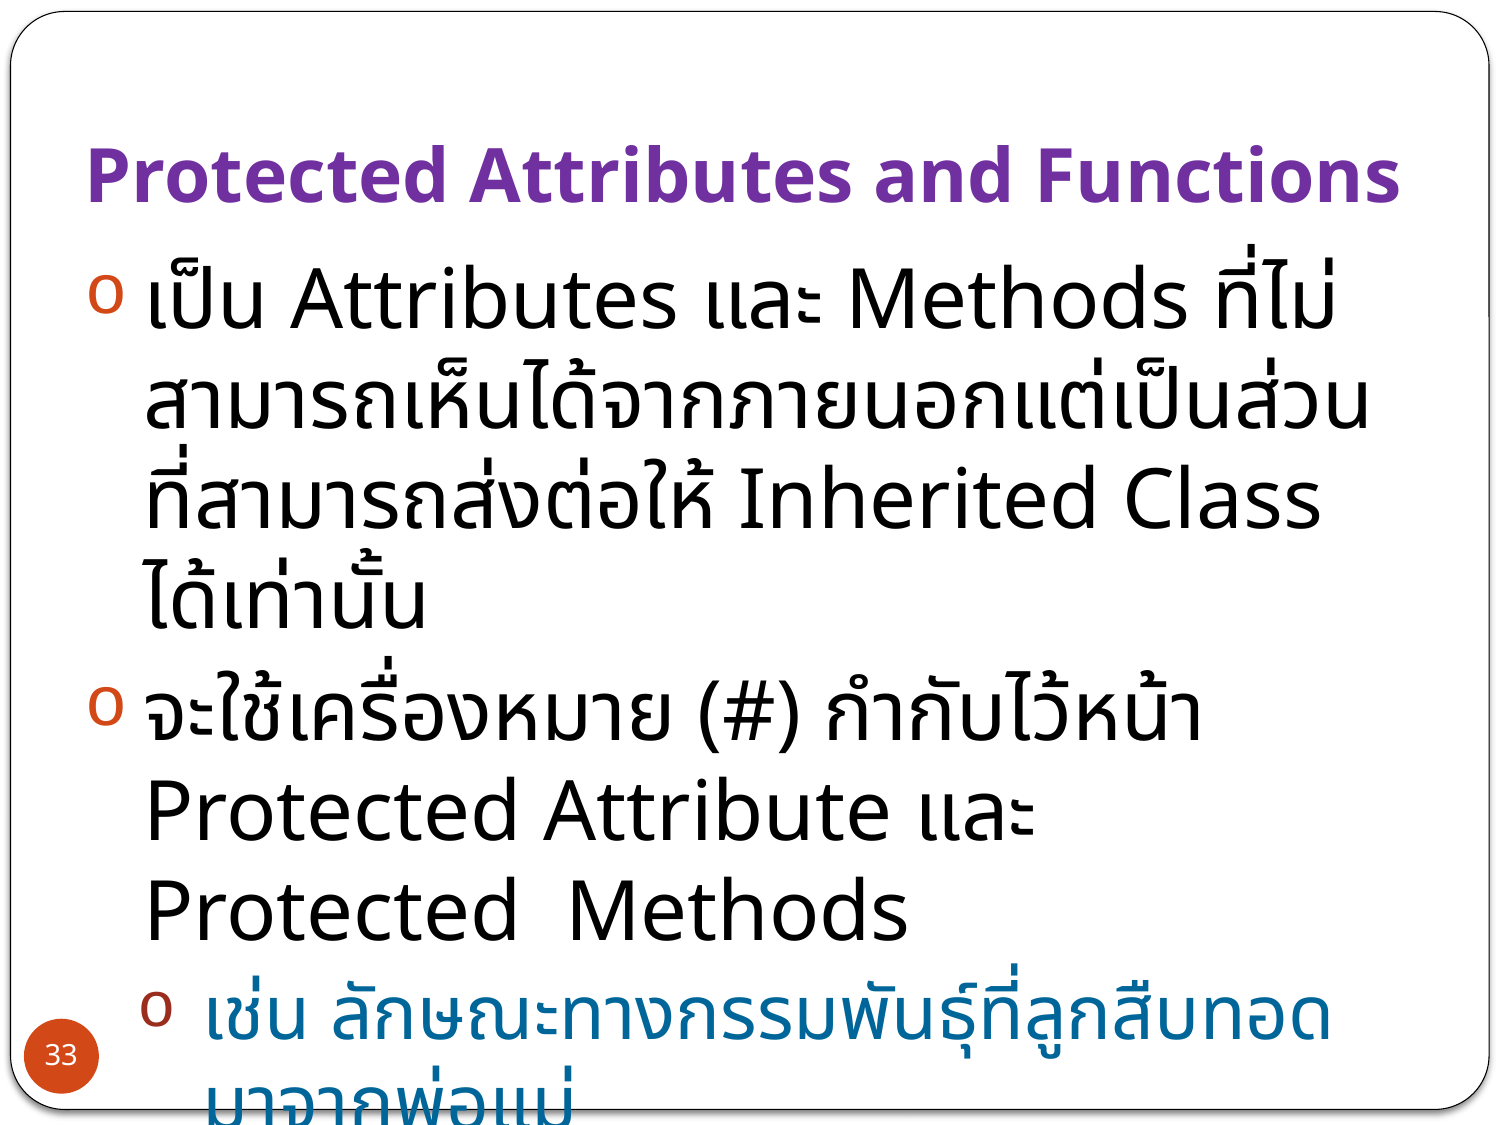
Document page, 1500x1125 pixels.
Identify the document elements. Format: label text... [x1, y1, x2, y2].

title Protected Attributes and Functions [70, 45, 1425, 233]
slide_number 33 [23, 1018, 99, 1094]
list เป็น Attributes และ Methods ที่ไม่สามารถเห็นได้จากภายนอกแต่เป็นส่วนที่สามารถส่งต่อให้ Inherited Class ได้เท่านั้น จะใช้เครื่องหมาย (#) กำกับไว้หน้า Protected Attribute และ Protected Methods เช่น ลักษณะทางกรรมพันธุ์ที่ลูกสืบทอดมาจากพ่อแม่ [70, 237, 1425, 988]
